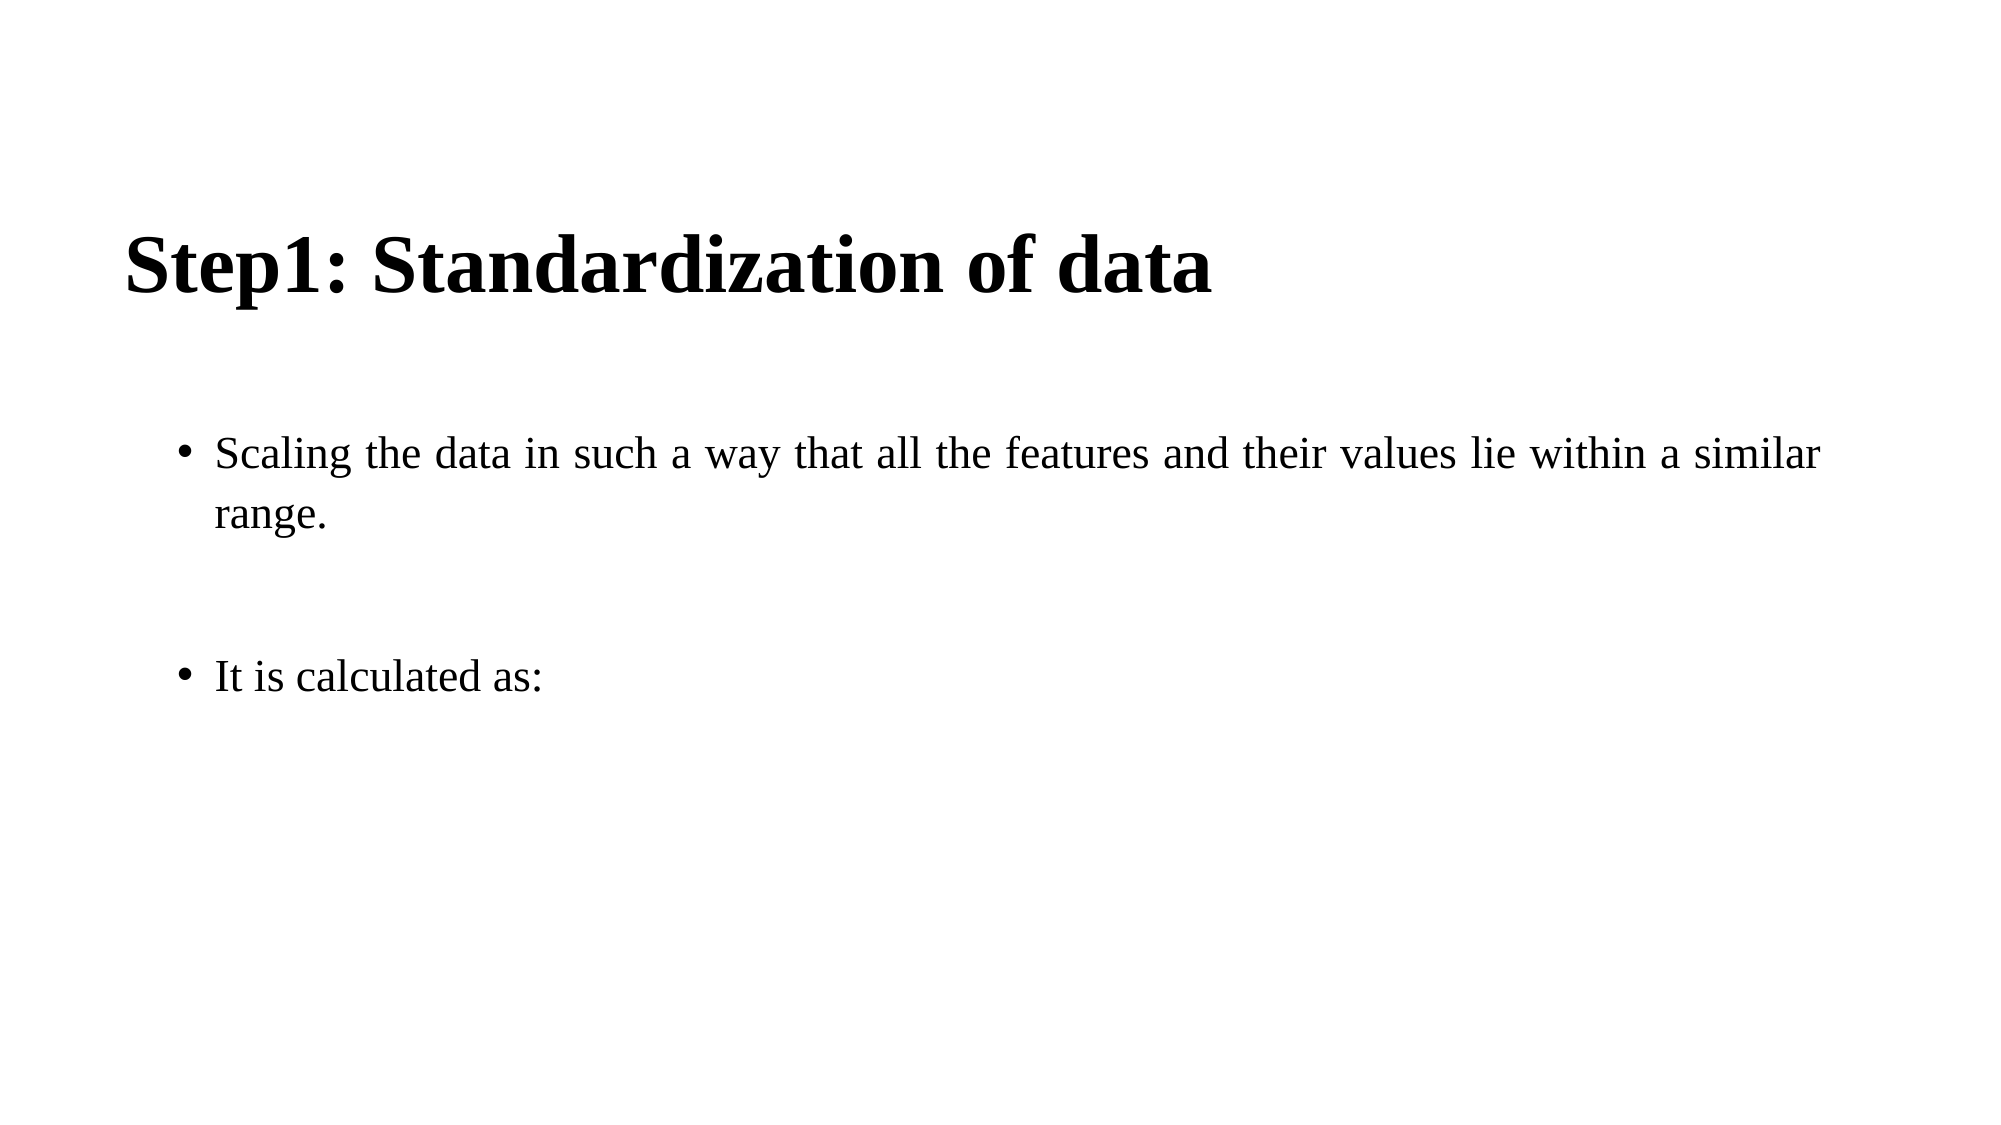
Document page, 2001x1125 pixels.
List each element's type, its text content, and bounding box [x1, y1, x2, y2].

title Step1: Standardization of data [109, 209, 2000, 322]
